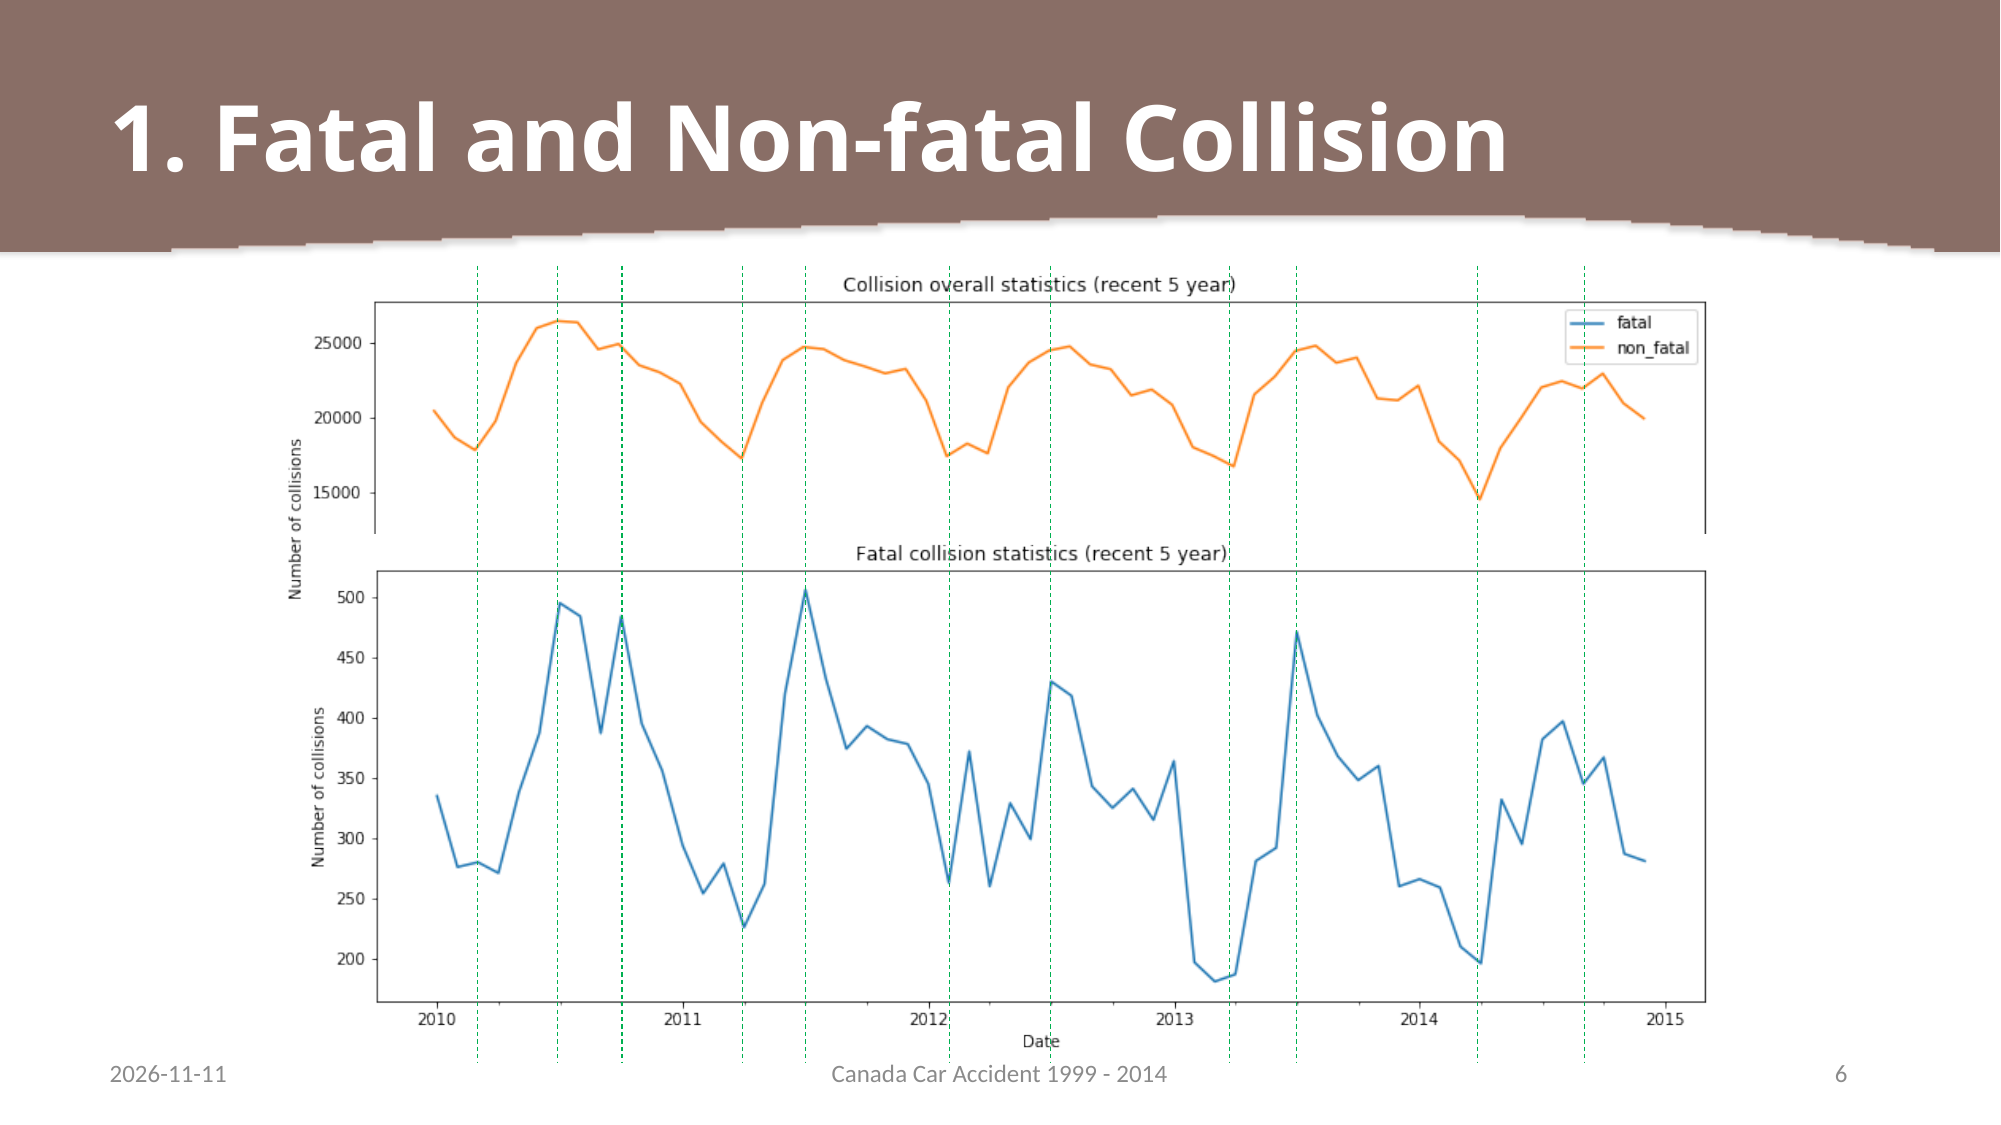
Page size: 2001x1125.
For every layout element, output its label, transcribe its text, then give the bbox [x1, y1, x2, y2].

footer Canada Car Accident 1999 - 2014 [662, 1062, 1338, 1103]
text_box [477, 265, 1585, 1062]
picture [279, 265, 477, 1062]
slide_number 6 [1412, 1042, 1863, 1103]
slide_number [94, 1042, 558, 1103]
title 1. Fatal and Non-fatal Collision [94, 35, 1867, 248]
picture [1585, 265, 1721, 1062]
